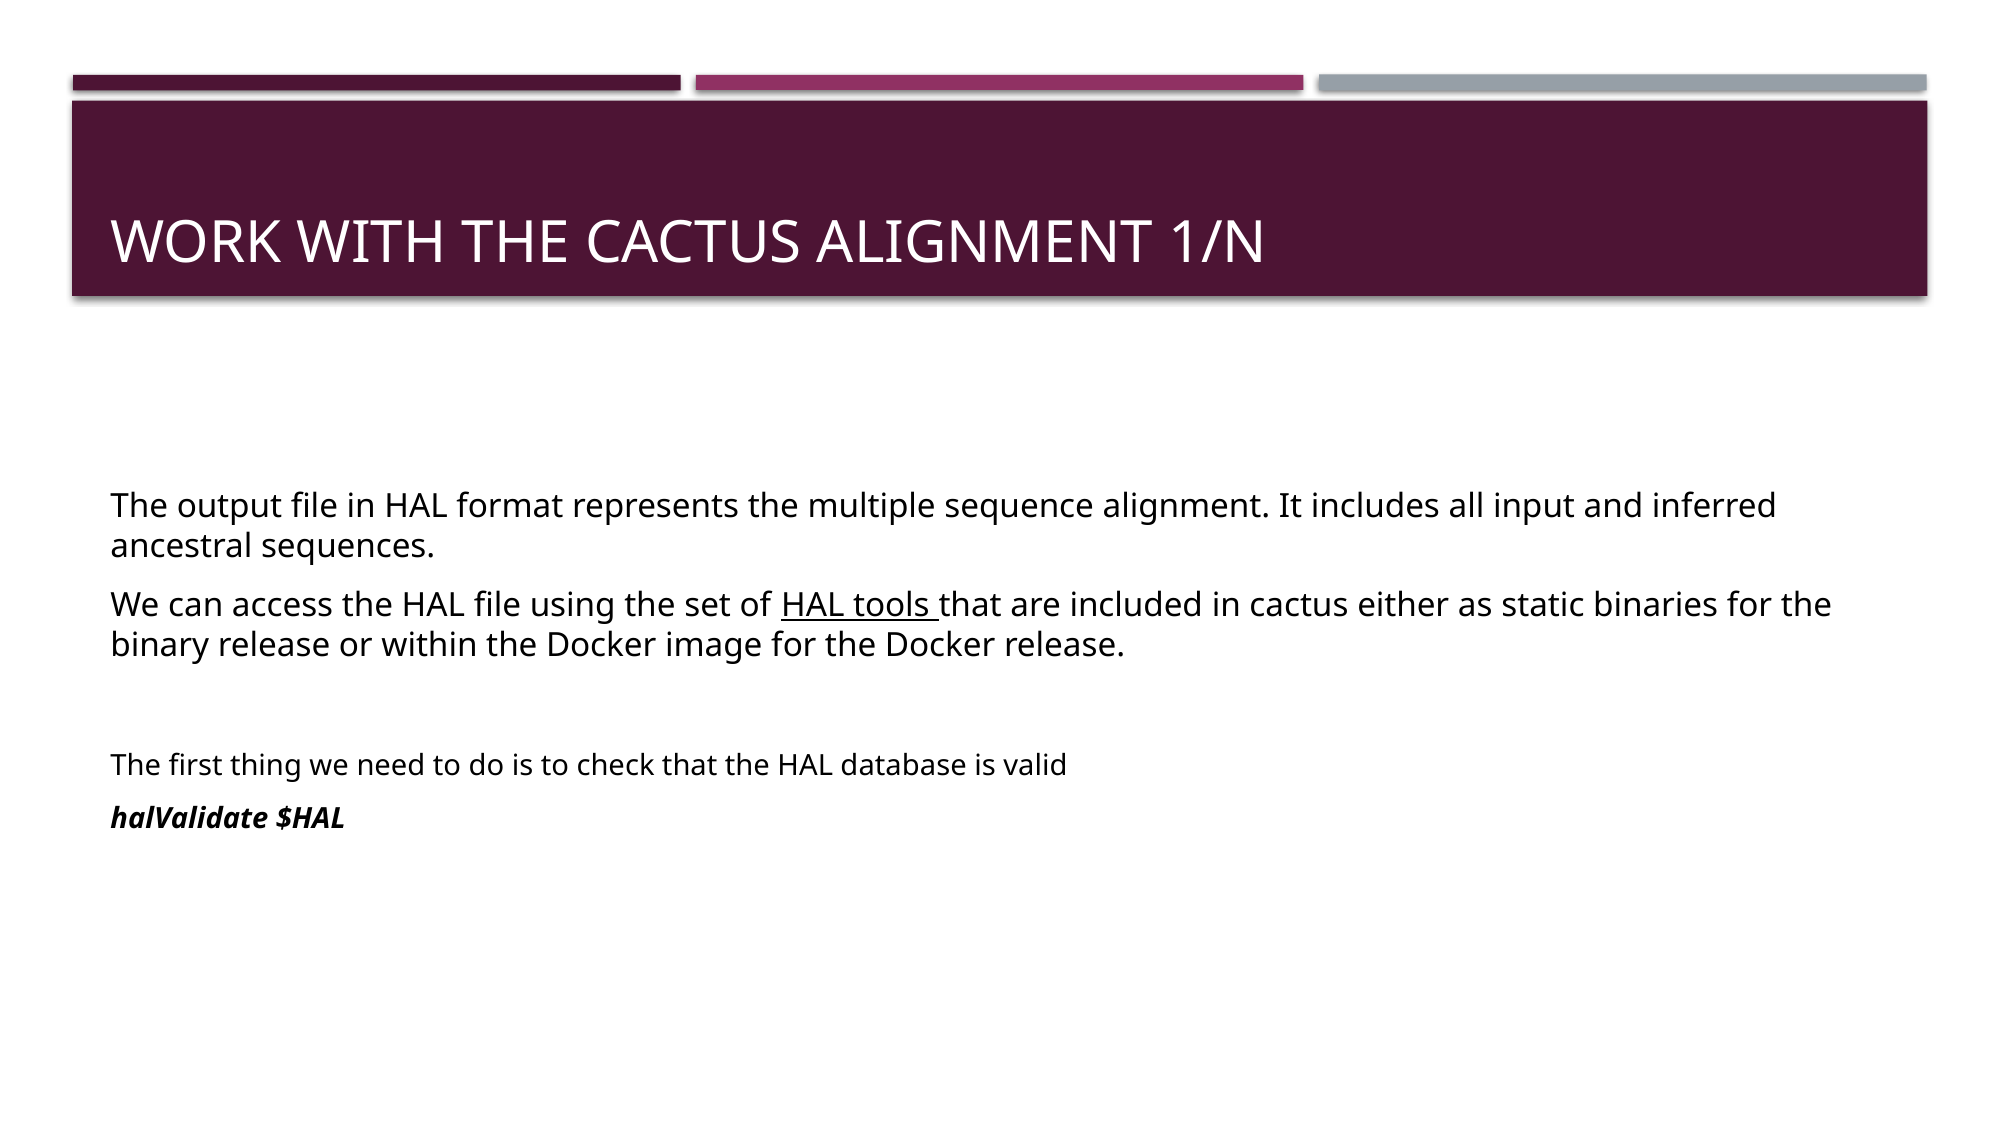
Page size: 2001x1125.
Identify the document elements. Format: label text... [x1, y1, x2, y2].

list The output file in HAL format represents the multiple sequence alignment. It includes all input and inferred ancestral sequences. We can access the HAL file using the set of HAL tools that are included in cactus either as static binaries for the binary release or within the Docker image for the Docker release. The first thing we need to do is to check that the HAL database is valid halValidate $HAL [95, 357, 1905, 962]
title Work with the cactus alignment 1/n [95, 115, 1905, 282]
